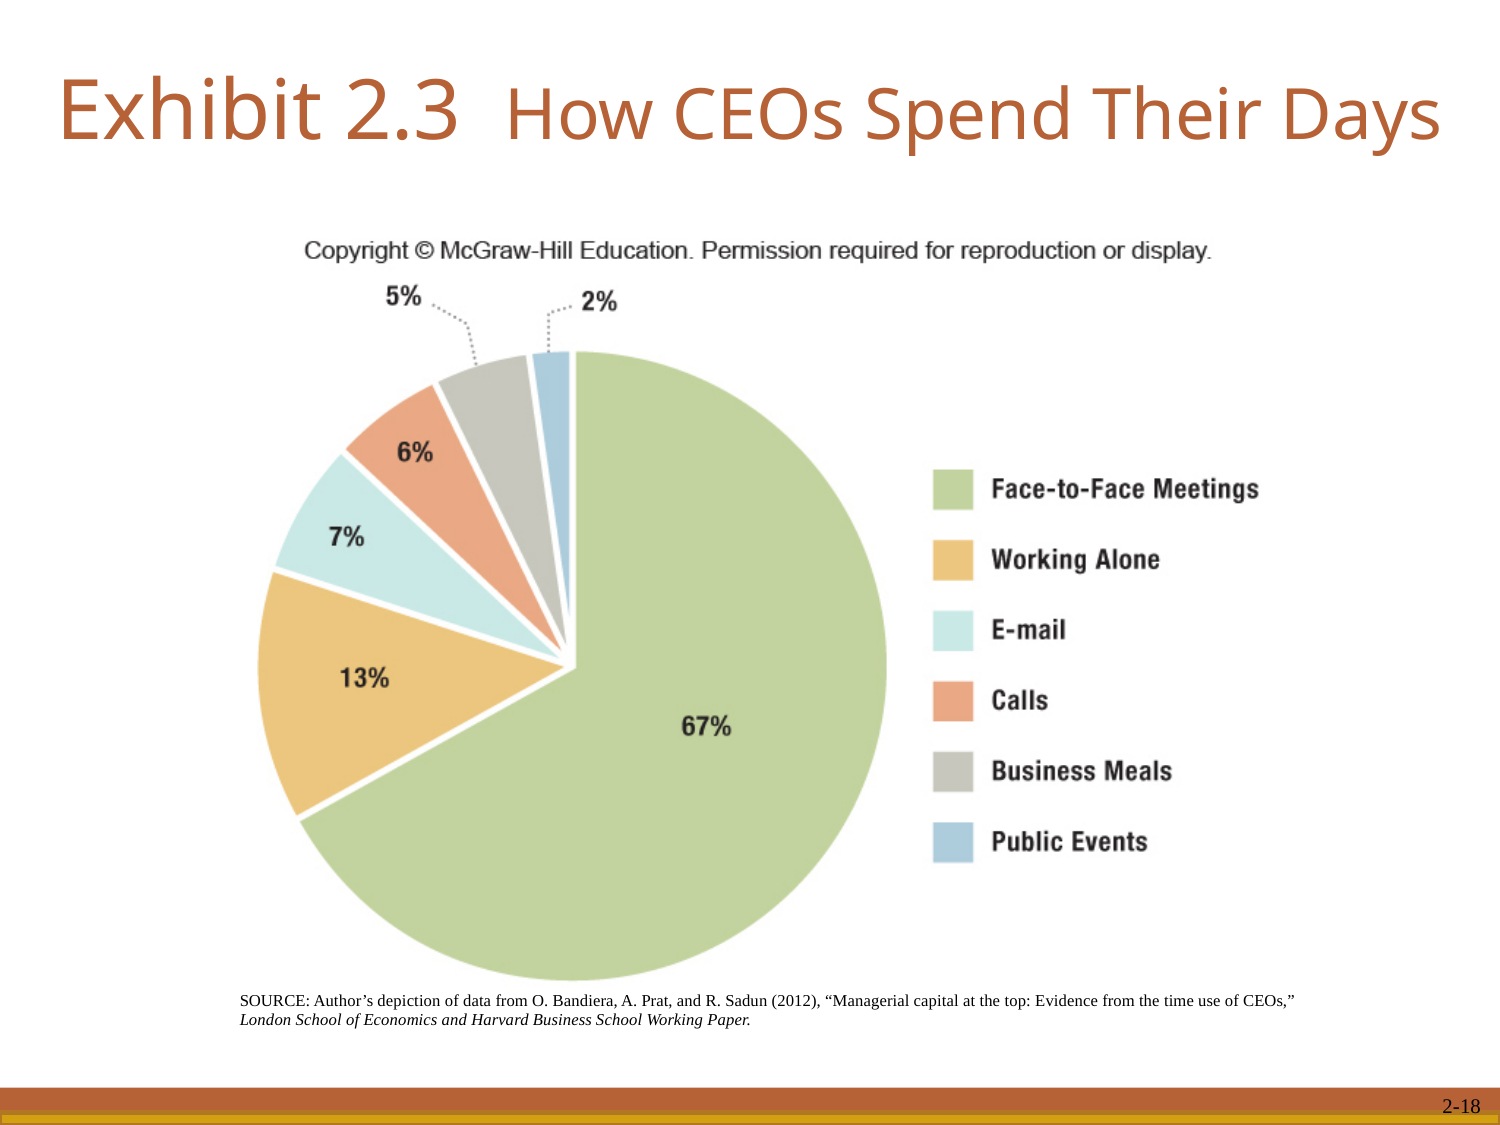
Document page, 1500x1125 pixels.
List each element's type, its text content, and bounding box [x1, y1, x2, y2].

text_box SOURCE: Author’s depiction of data from O. Bandiera, A. Prat, and R. Sadun (2012), “Managerial capital at the top: Evidence from the time use of CEOs,” London School of Economics and Harvard Business School Working Paper. [224, 981, 1350, 1037]
picture [256, 237, 1263, 988]
title Exhibit 2.3 How CEOs Spend Their Days [0, 12, 1500, 200]
